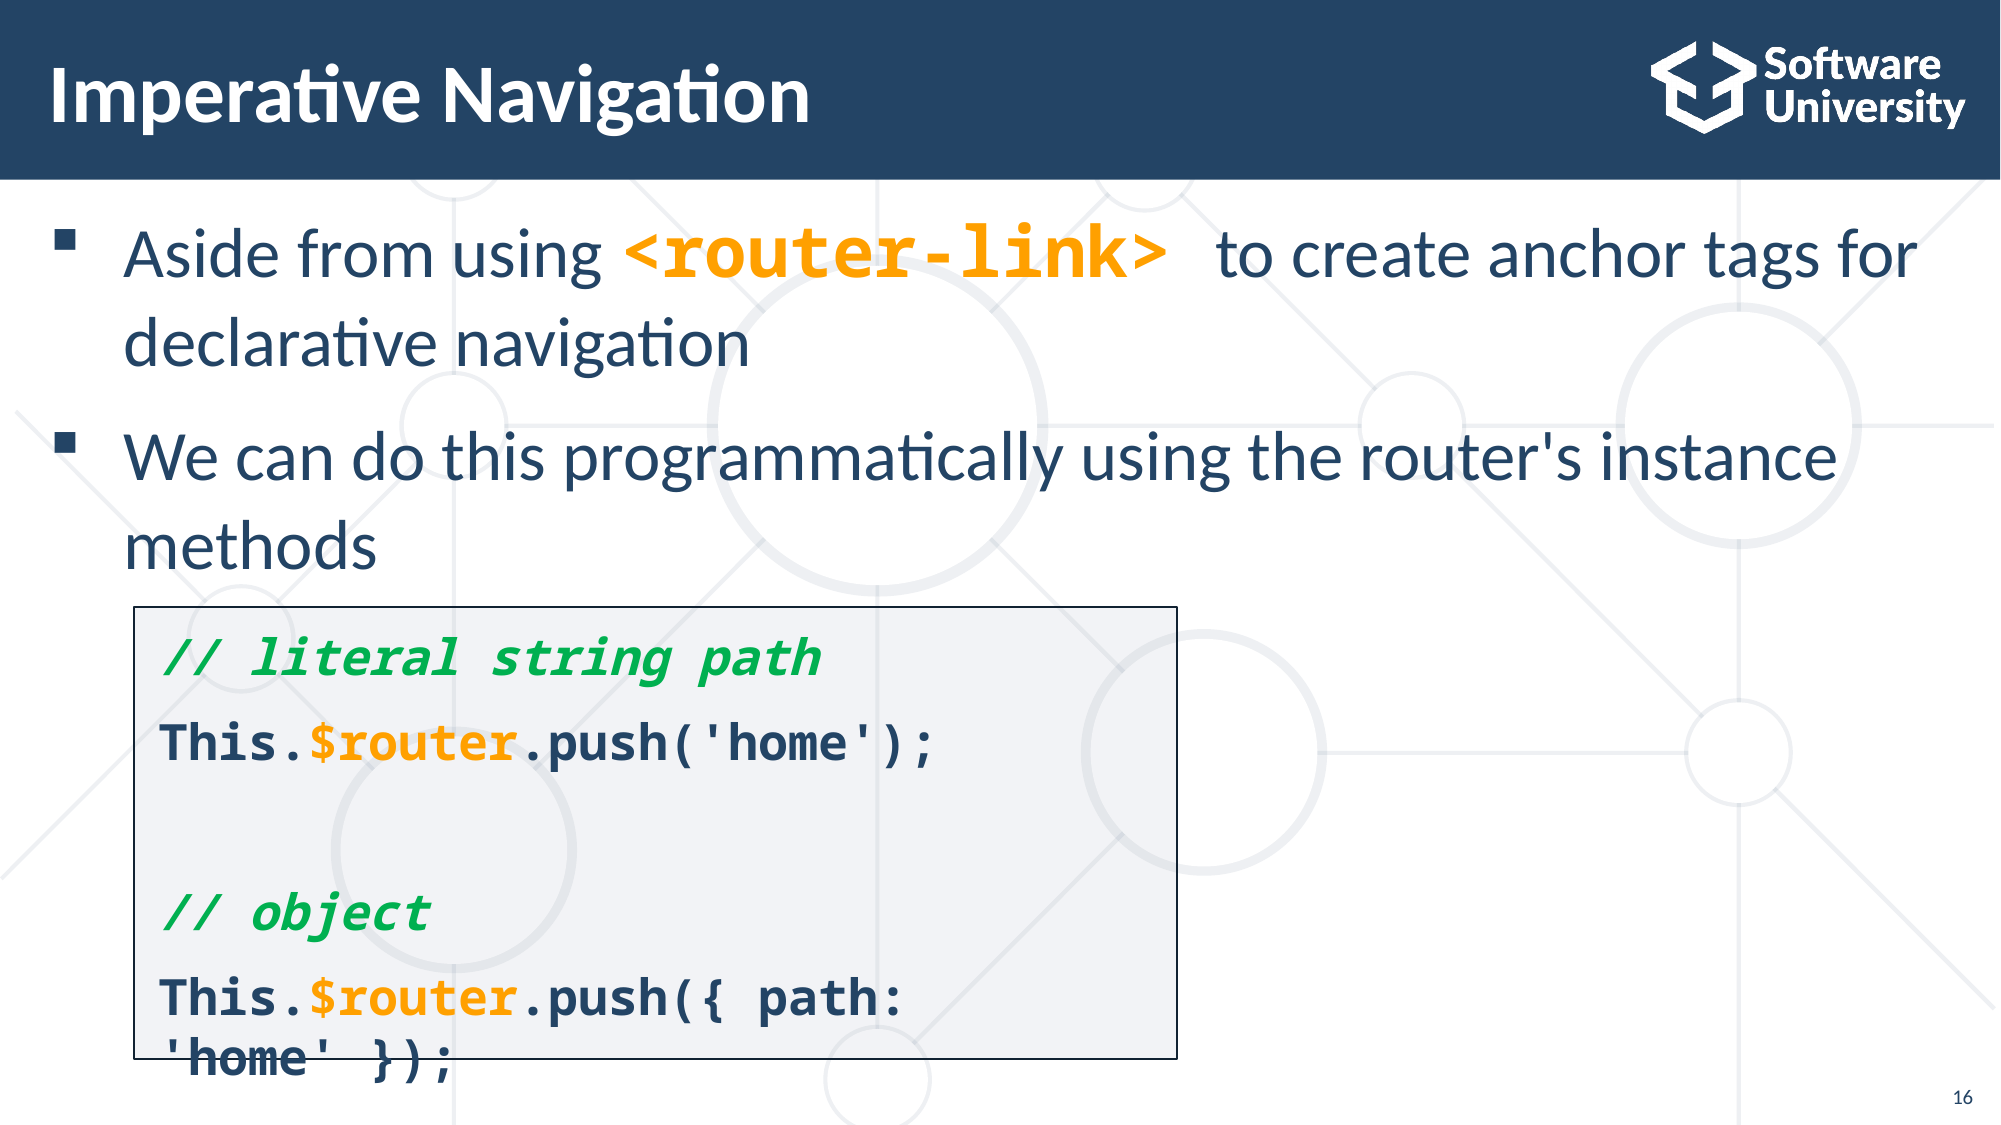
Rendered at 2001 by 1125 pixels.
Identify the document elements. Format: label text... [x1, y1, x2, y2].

picture [1651, 41, 1966, 134]
text_box 16 [1927, 1067, 1989, 1117]
title Imperative Navigation [31, 16, 1625, 162]
list Aside from using <router-link> to create anchor tags for declarative navigation We can do this programmatically using the router's instance methods [31, 196, 1969, 1109]
